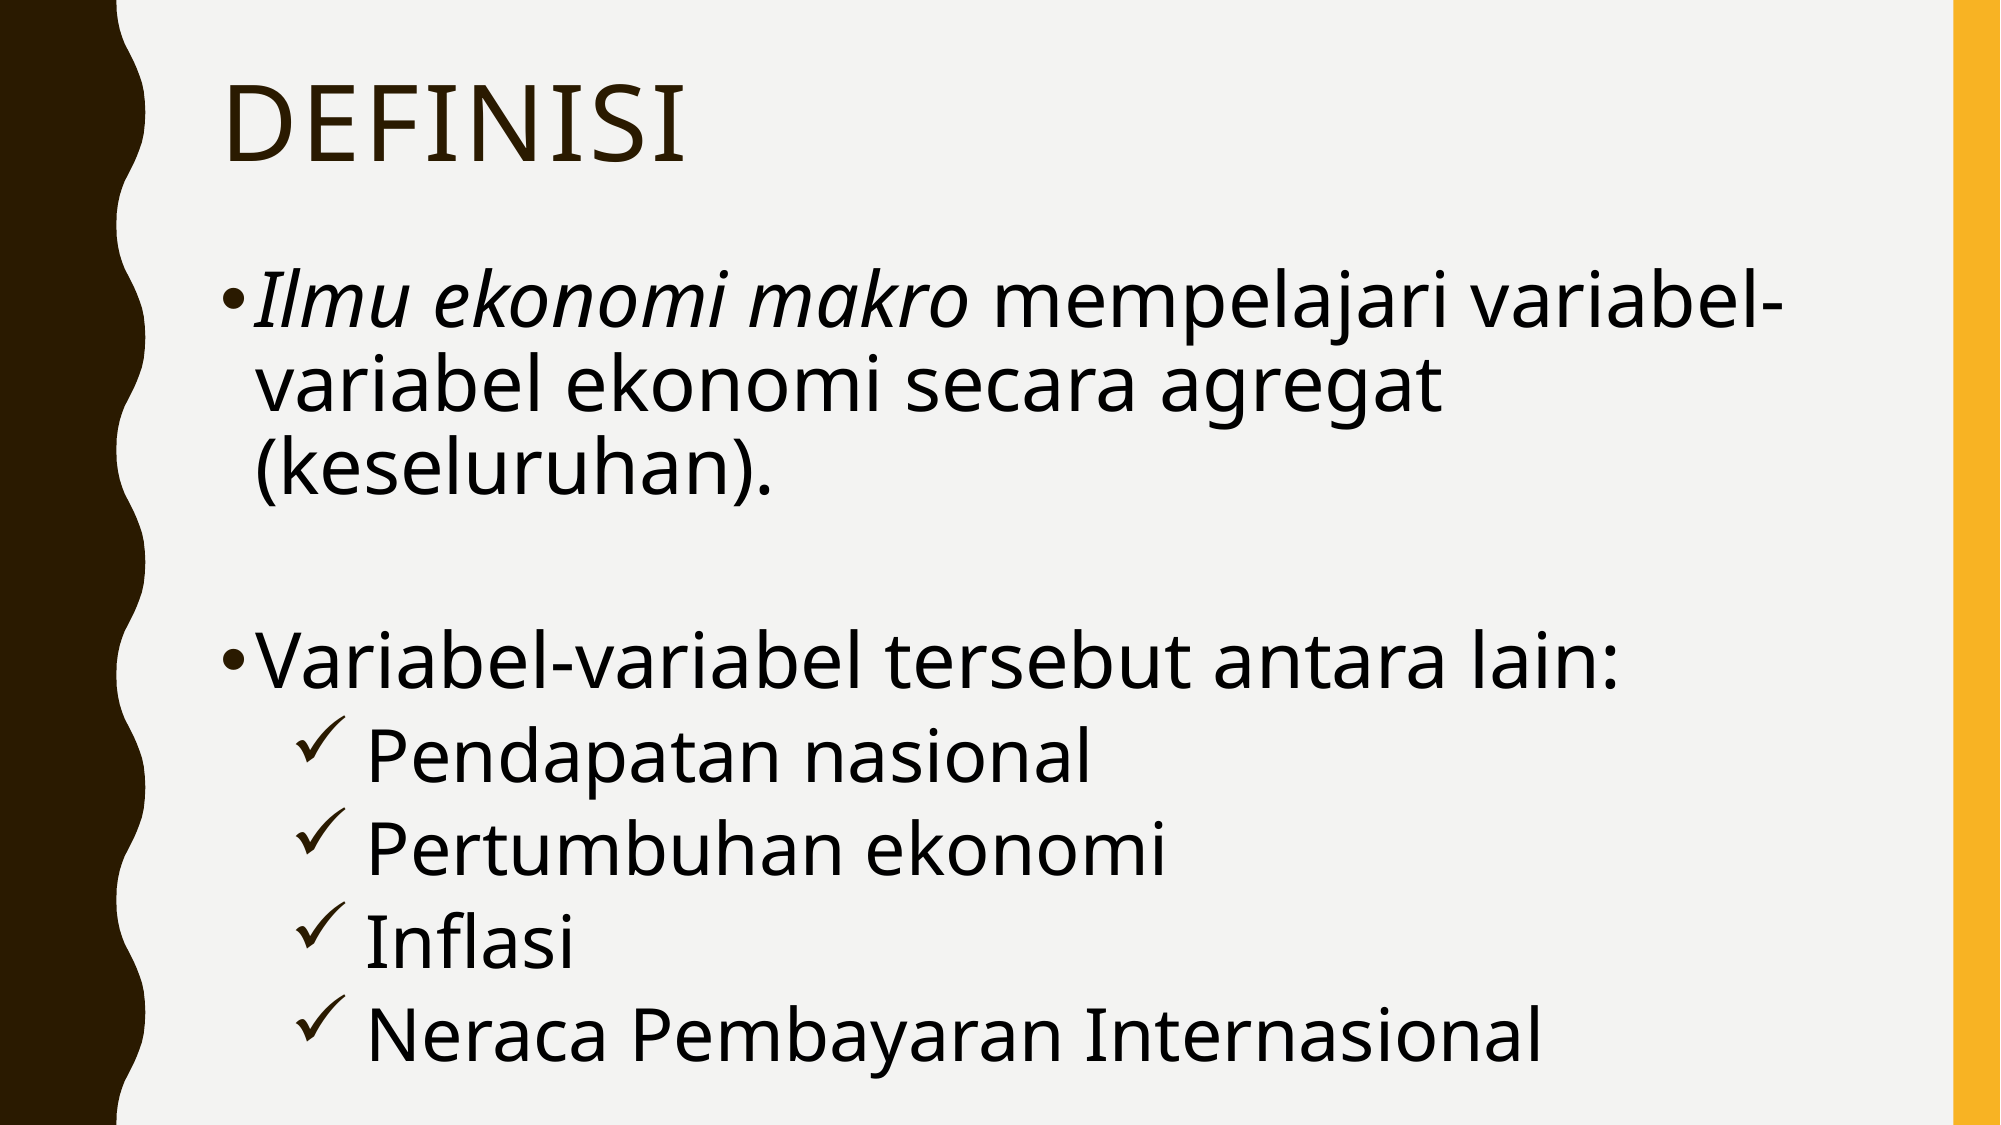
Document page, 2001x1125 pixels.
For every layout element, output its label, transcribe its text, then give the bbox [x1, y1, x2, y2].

title Definisi [205, 62, 1875, 253]
list Ilmu ekonomi makro mempelajari variabel-variabel ekonomi secara agregat (keseluruhan). Variabel-variabel tersebut antara lain: Pendapatan nasional Pertumbuhan ekonomi Inflasi Neraca Pembayaran Internasional [205, 253, 1875, 1088]
